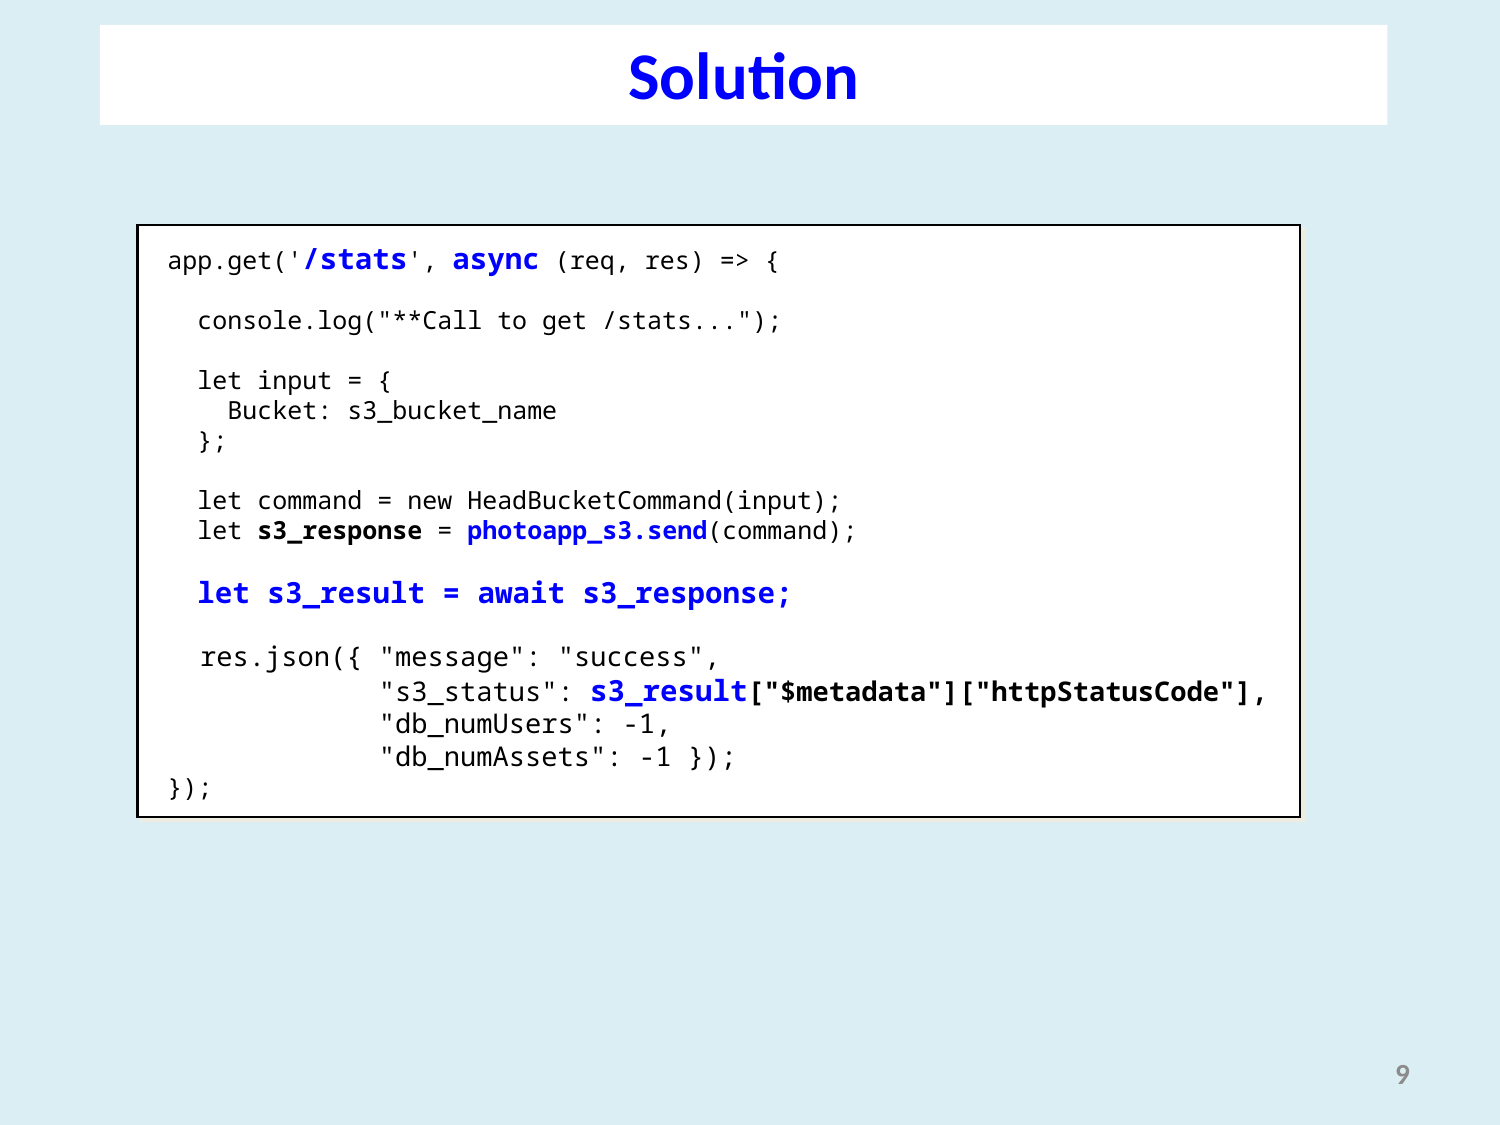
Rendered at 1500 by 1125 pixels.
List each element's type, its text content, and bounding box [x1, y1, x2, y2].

text_box Solution [99, 24, 1388, 125]
text_box app.get('/stats', async (req, res) => { console.log("**Call to get /stats..."); let input = { Bucket: s3_bucket_name }; let command = new HeadBucketCommand(input); let s3_response = photoapp_s3.send(command); let s3_result = await s3_response; res.json({ "message": "success", "s3_status": s3_result["$metadata"]["httpStatusCode"], "db_numUsers": -1, "db_numAssets": -1 }); }); [137, 224, 1300, 817]
slide_number 9 [1312, 1042, 1425, 1103]
